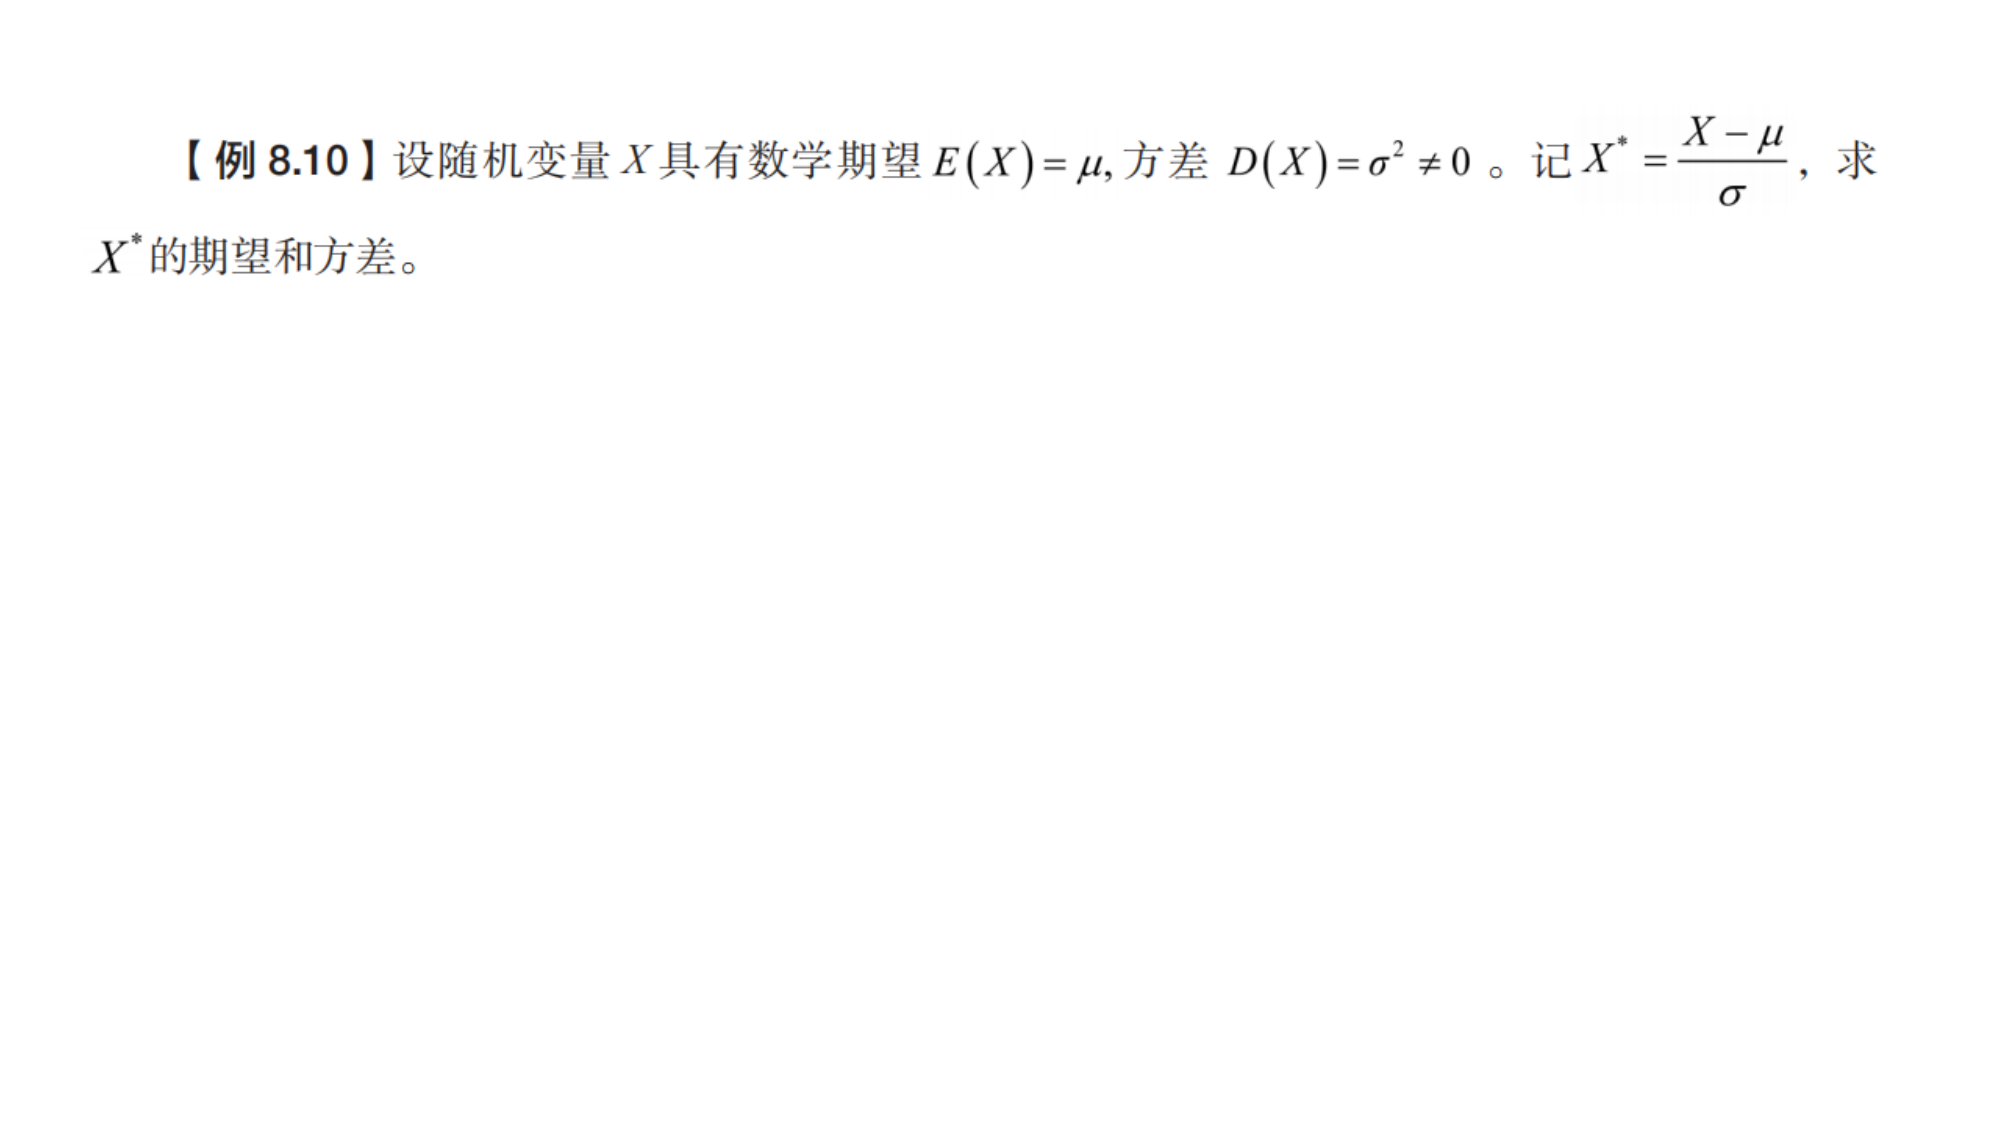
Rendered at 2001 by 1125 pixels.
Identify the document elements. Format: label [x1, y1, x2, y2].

picture [23, 95, 1931, 291]
